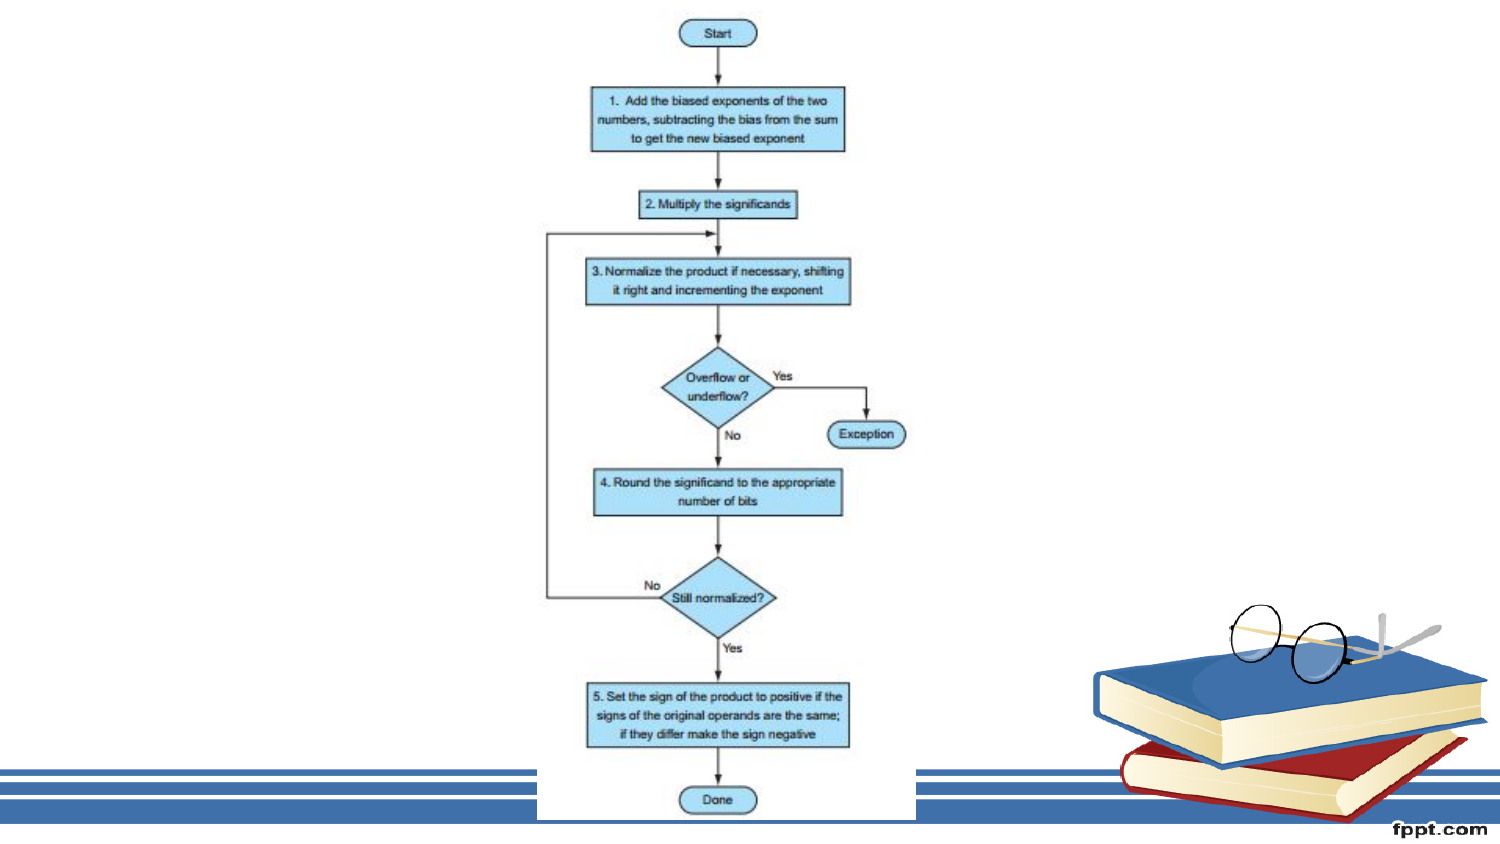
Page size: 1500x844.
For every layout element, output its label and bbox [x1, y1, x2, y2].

list [537, 10, 916, 821]
picture [0, 0, 1500, 844]
